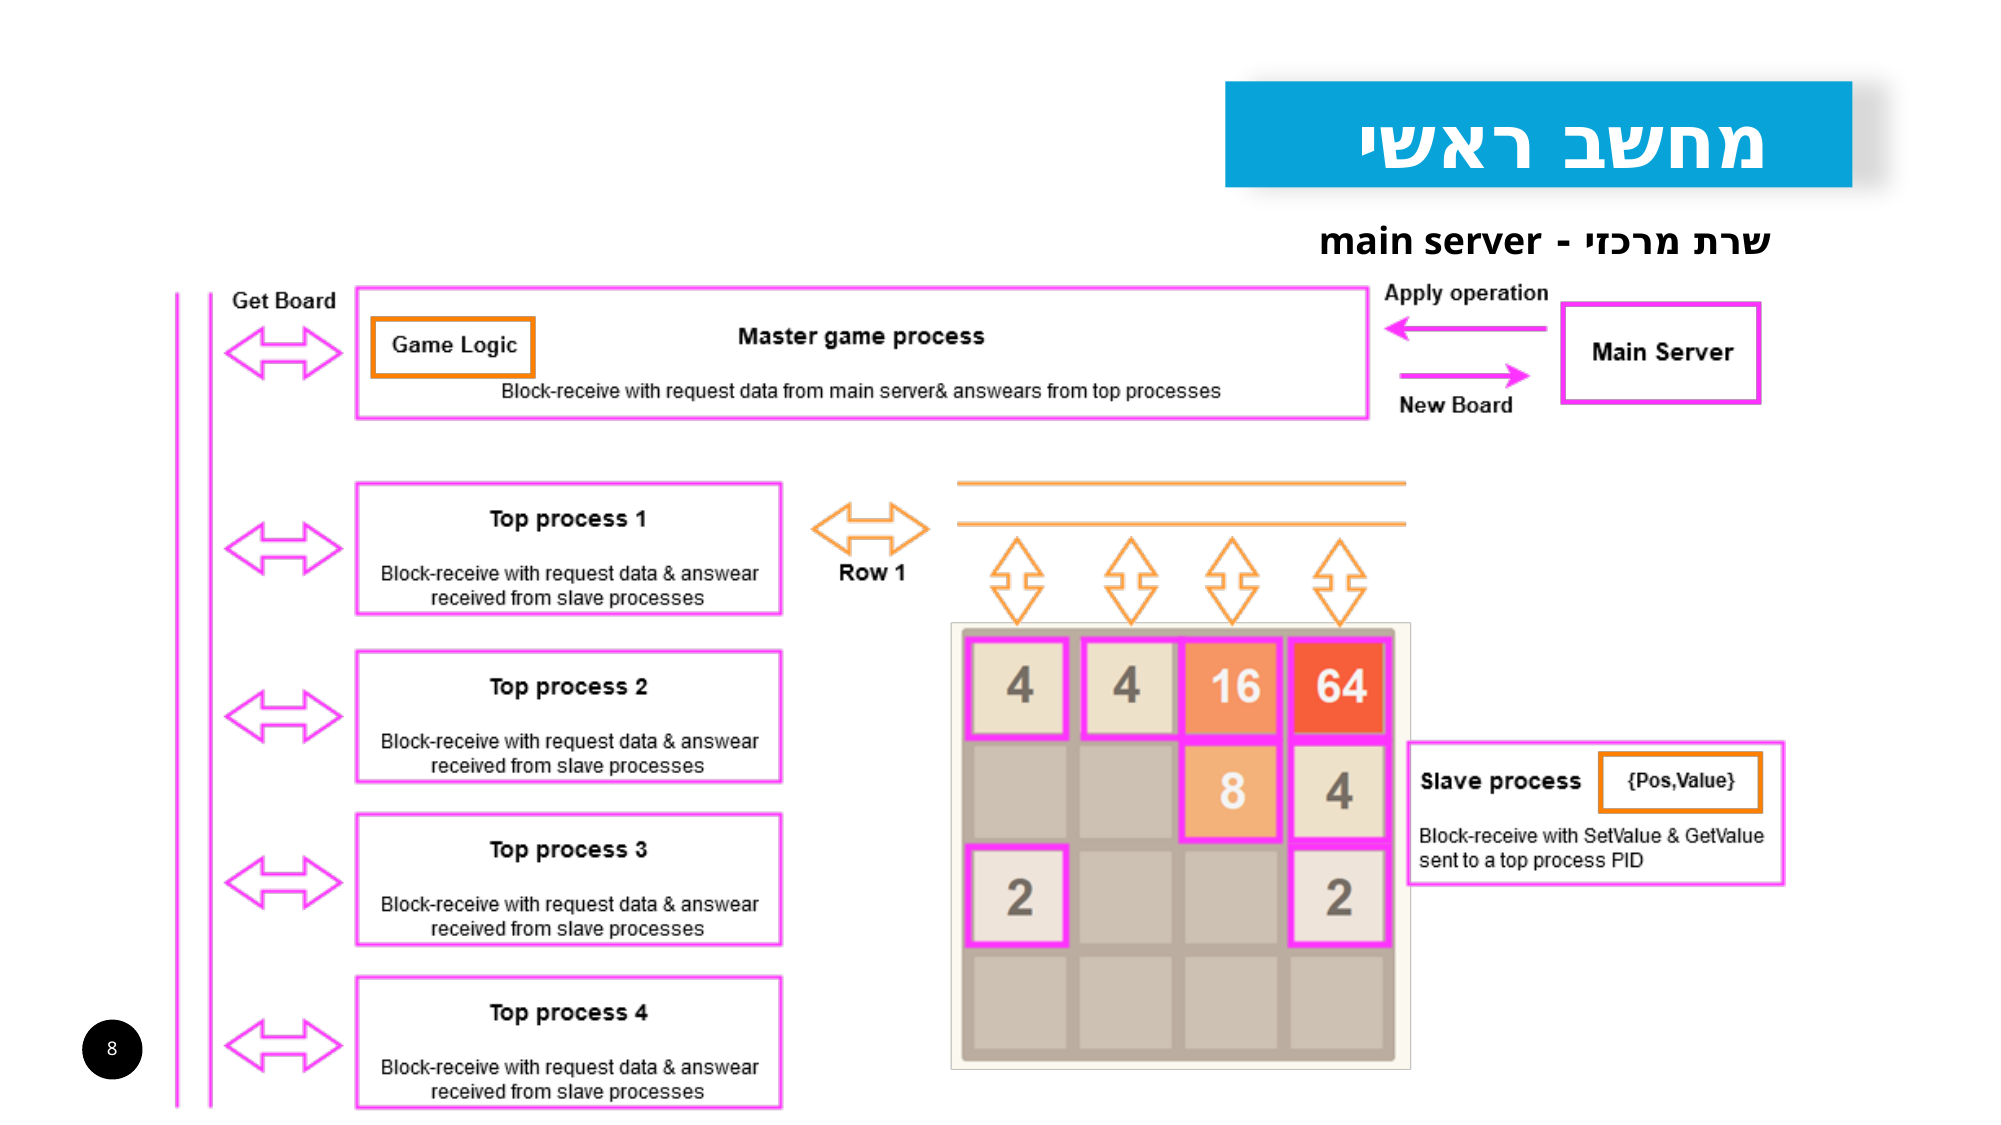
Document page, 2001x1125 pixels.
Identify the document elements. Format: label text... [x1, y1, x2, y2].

title מחשב ראשי [1225, 81, 1853, 188]
text_box שרת מרכזי - main server [82, 187, 1786, 428]
picture [169, 263, 1786, 1125]
slide_number 8 [82, 1019, 143, 1080]
